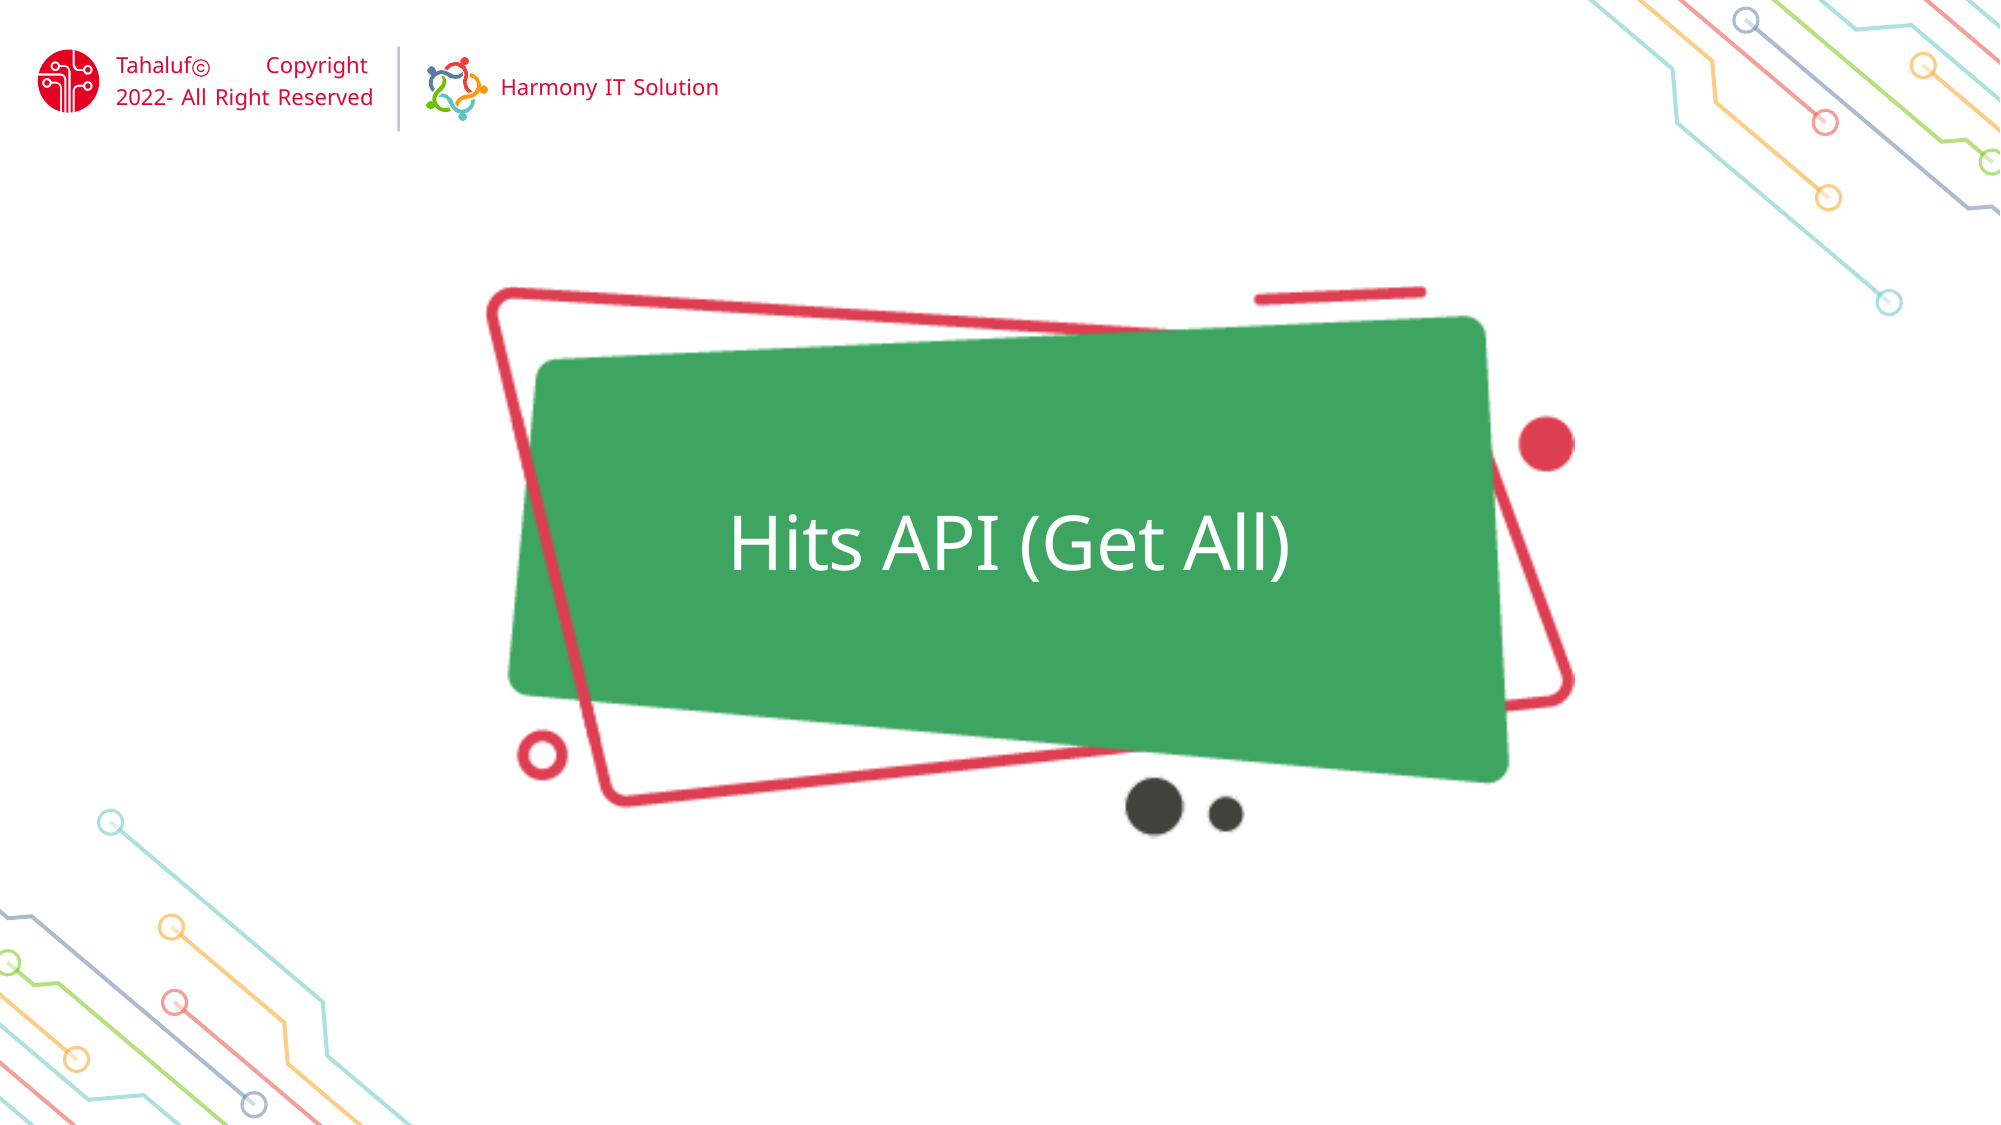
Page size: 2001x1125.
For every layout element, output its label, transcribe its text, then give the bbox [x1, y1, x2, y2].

text_box Tahaluf Copyright 2022- All Right Reserved [114, 45, 378, 110]
text_box [37, 49, 100, 113]
picture [485, 286, 1575, 839]
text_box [426, 57, 488, 121]
picture [192, 59, 210, 77]
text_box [0, 808, 413, 1125]
text_box Harmony IT Solution [499, 71, 733, 100]
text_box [1587, 0, 2000, 317]
